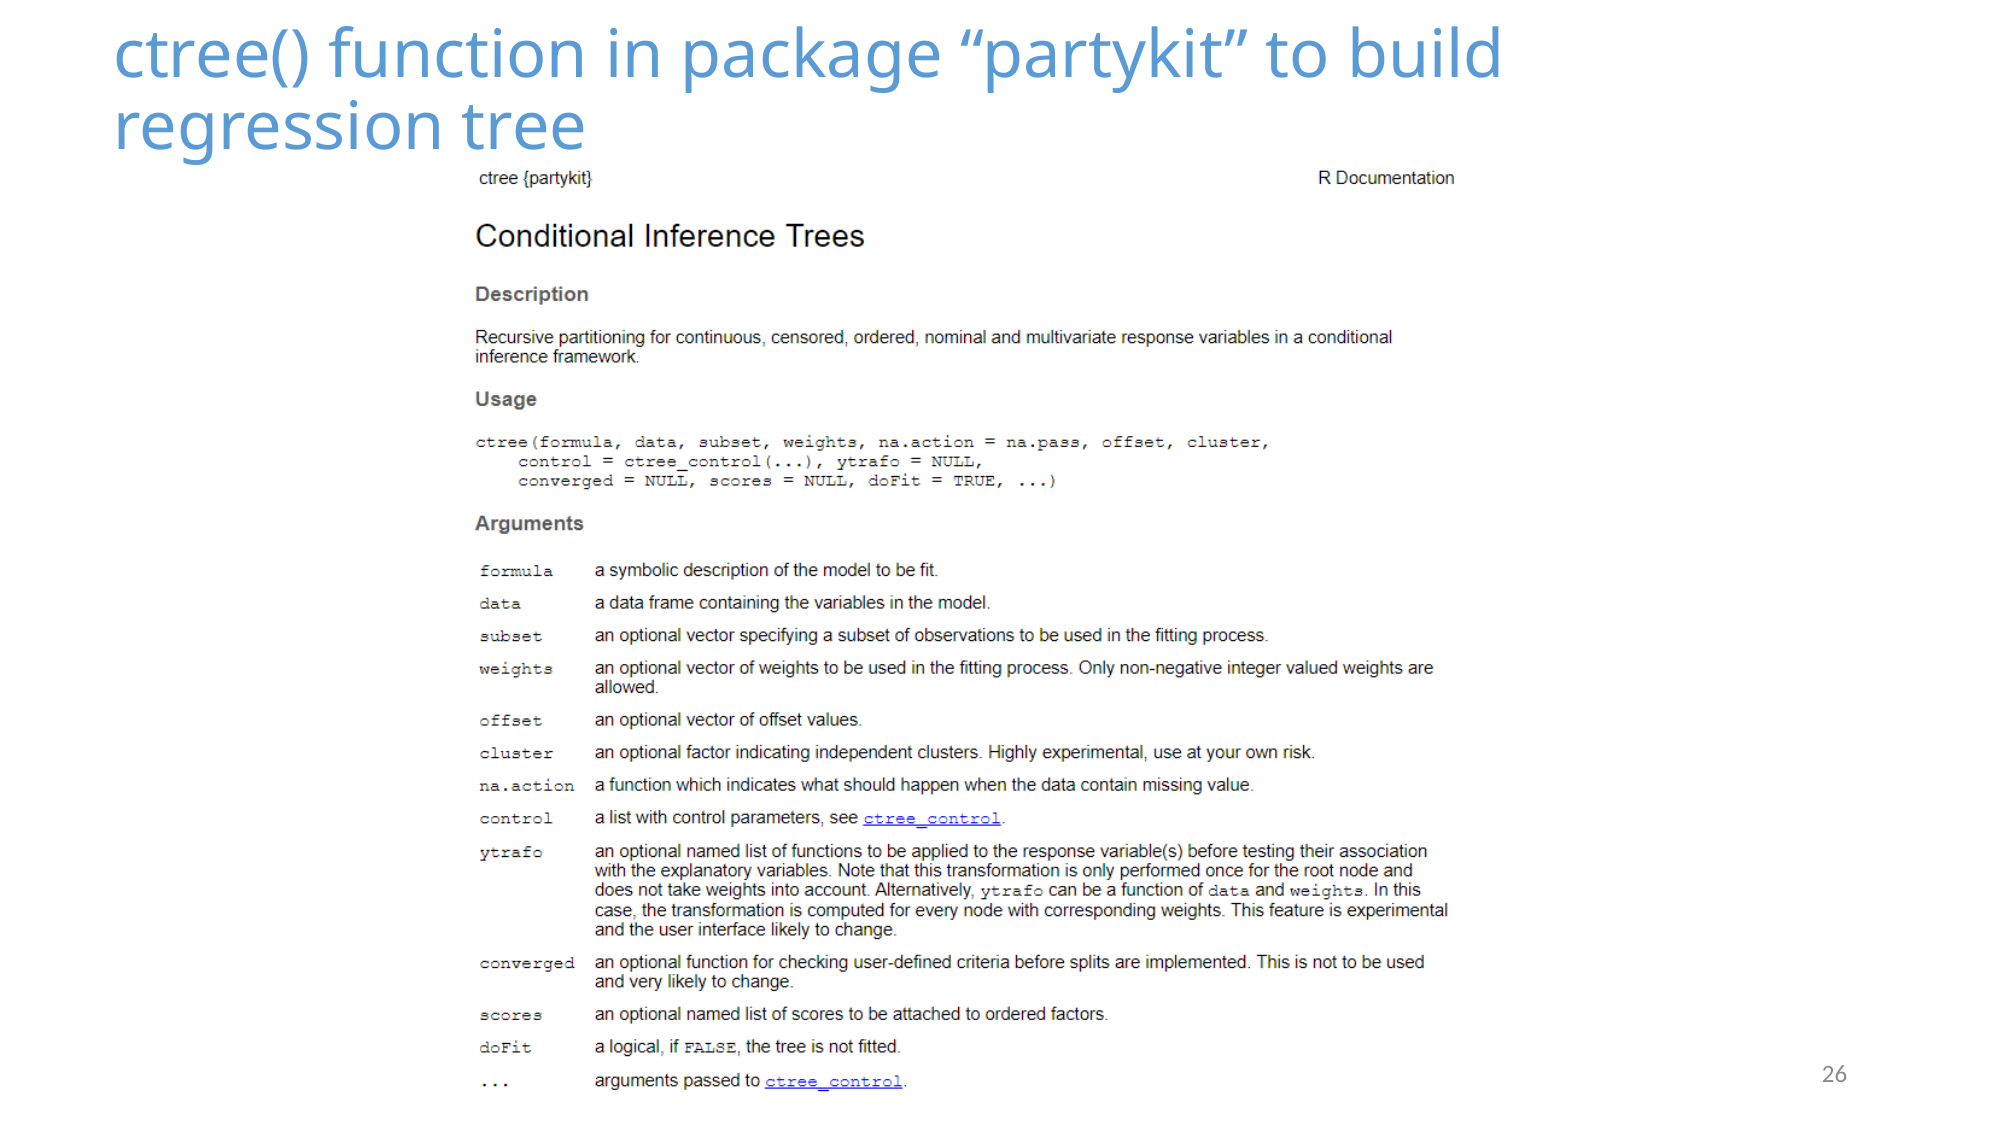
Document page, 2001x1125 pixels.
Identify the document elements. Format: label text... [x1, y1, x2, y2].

text_box ctree() function in package “partykit” to build regression tree [98, 0, 1795, 185]
picture [473, 166, 1472, 1125]
slide_number 26 [1472, 1042, 1863, 1103]
